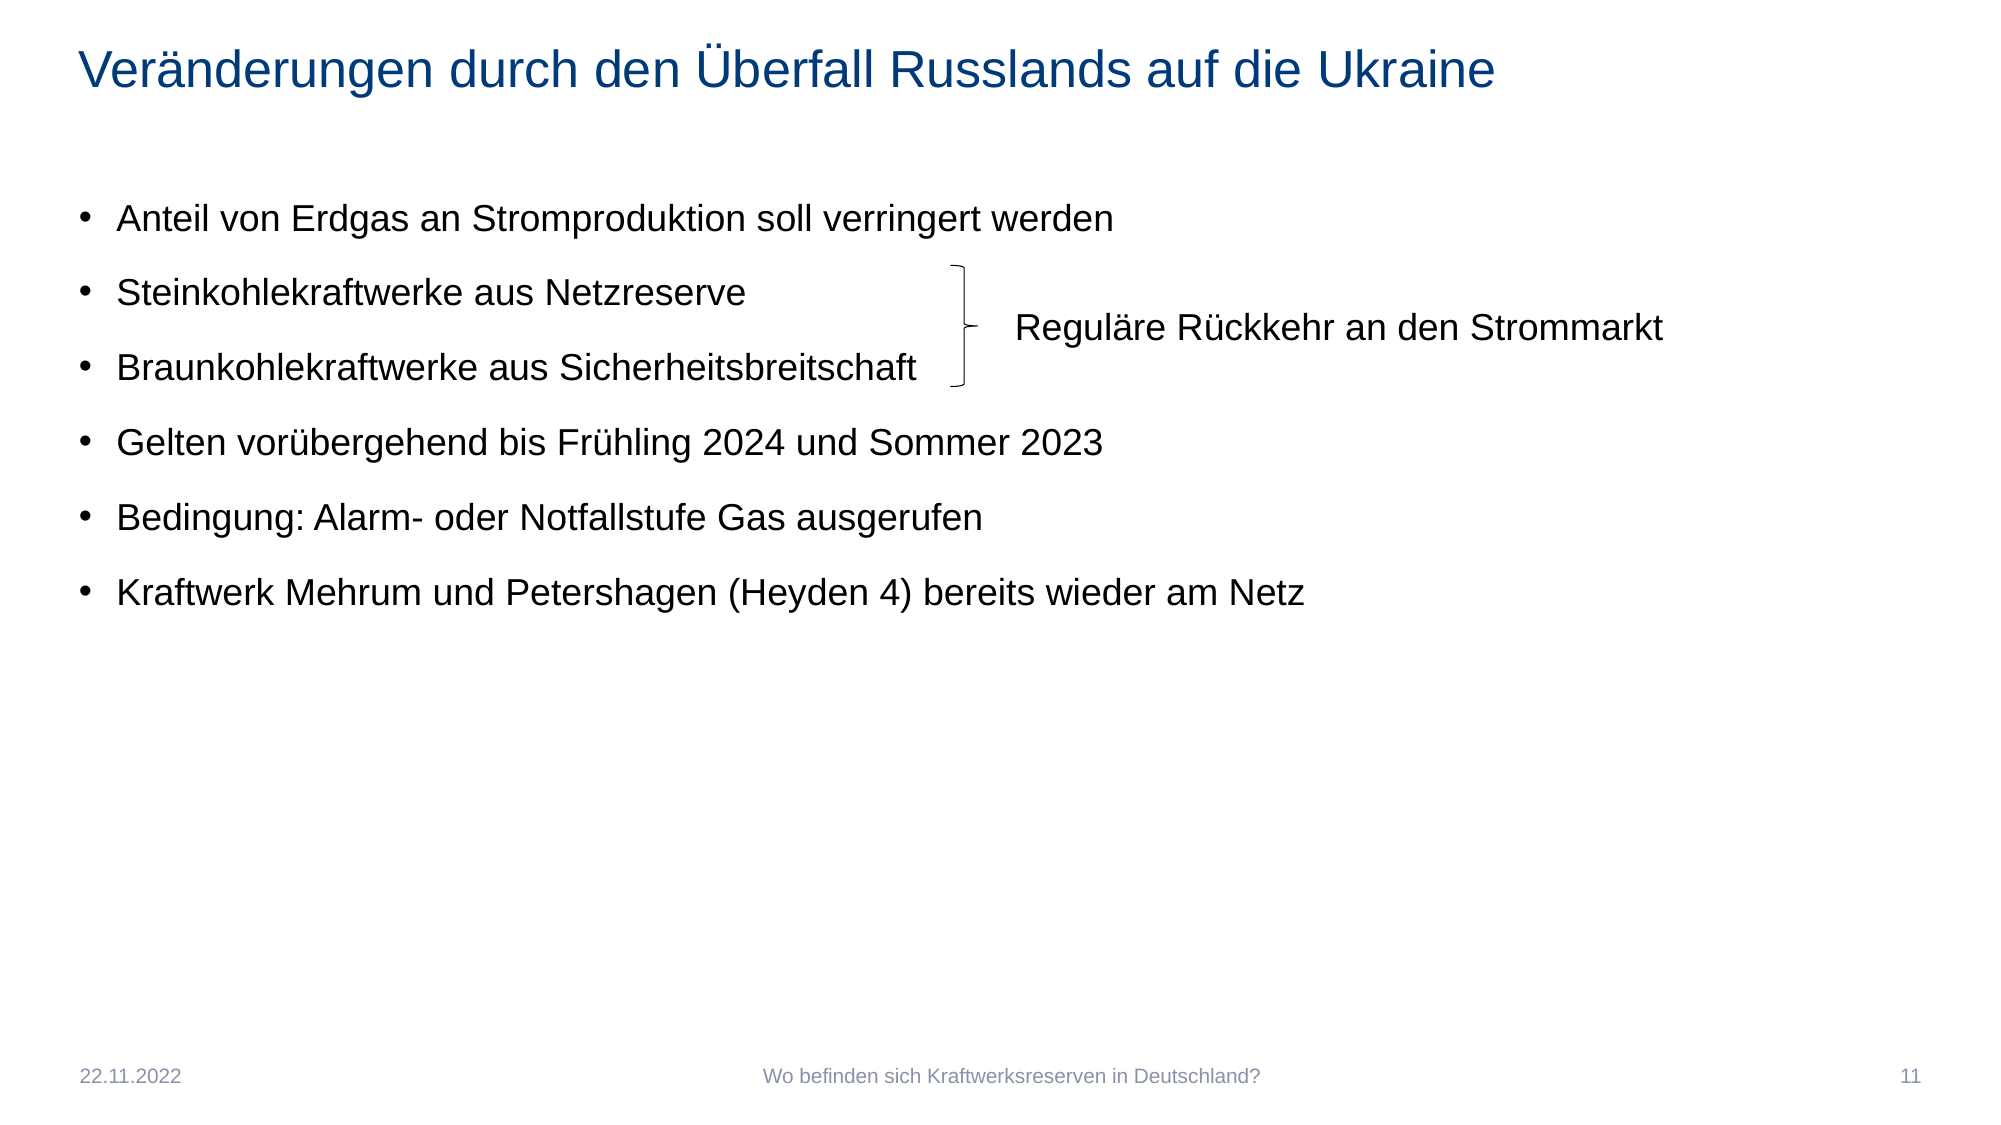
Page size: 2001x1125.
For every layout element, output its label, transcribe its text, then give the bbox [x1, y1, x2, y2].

text_box [950, 264, 978, 388]
footer Wo befinden sich Kraftwerksreserven in Deutschland? [288, 1063, 1736, 1094]
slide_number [79, 1063, 273, 1094]
text_box Reguläre Rückkehr an den Strommarkt [999, 295, 1745, 356]
title Veränderungen durch den Überfall Russlands auf die Ukraine [78, 42, 1922, 161]
list Anteil von Erdgas an Stromproduktion soll verringert werden Steinkohlekraftwerke aus Netzreserve Braunkohlekraftwerke aus Sicherheitsbreitschaft Gelten vorübergehend bis Frühling 2024 und Sommer 2023 Bedingung: Alarm- oder Notfallstufe Gas ausgerufen Kraftwerk Mehrum und Petershagen (Heyden 4) bereits wieder am Netz [78, 184, 1873, 1002]
slide_number 11 [1744, 1063, 1922, 1094]
